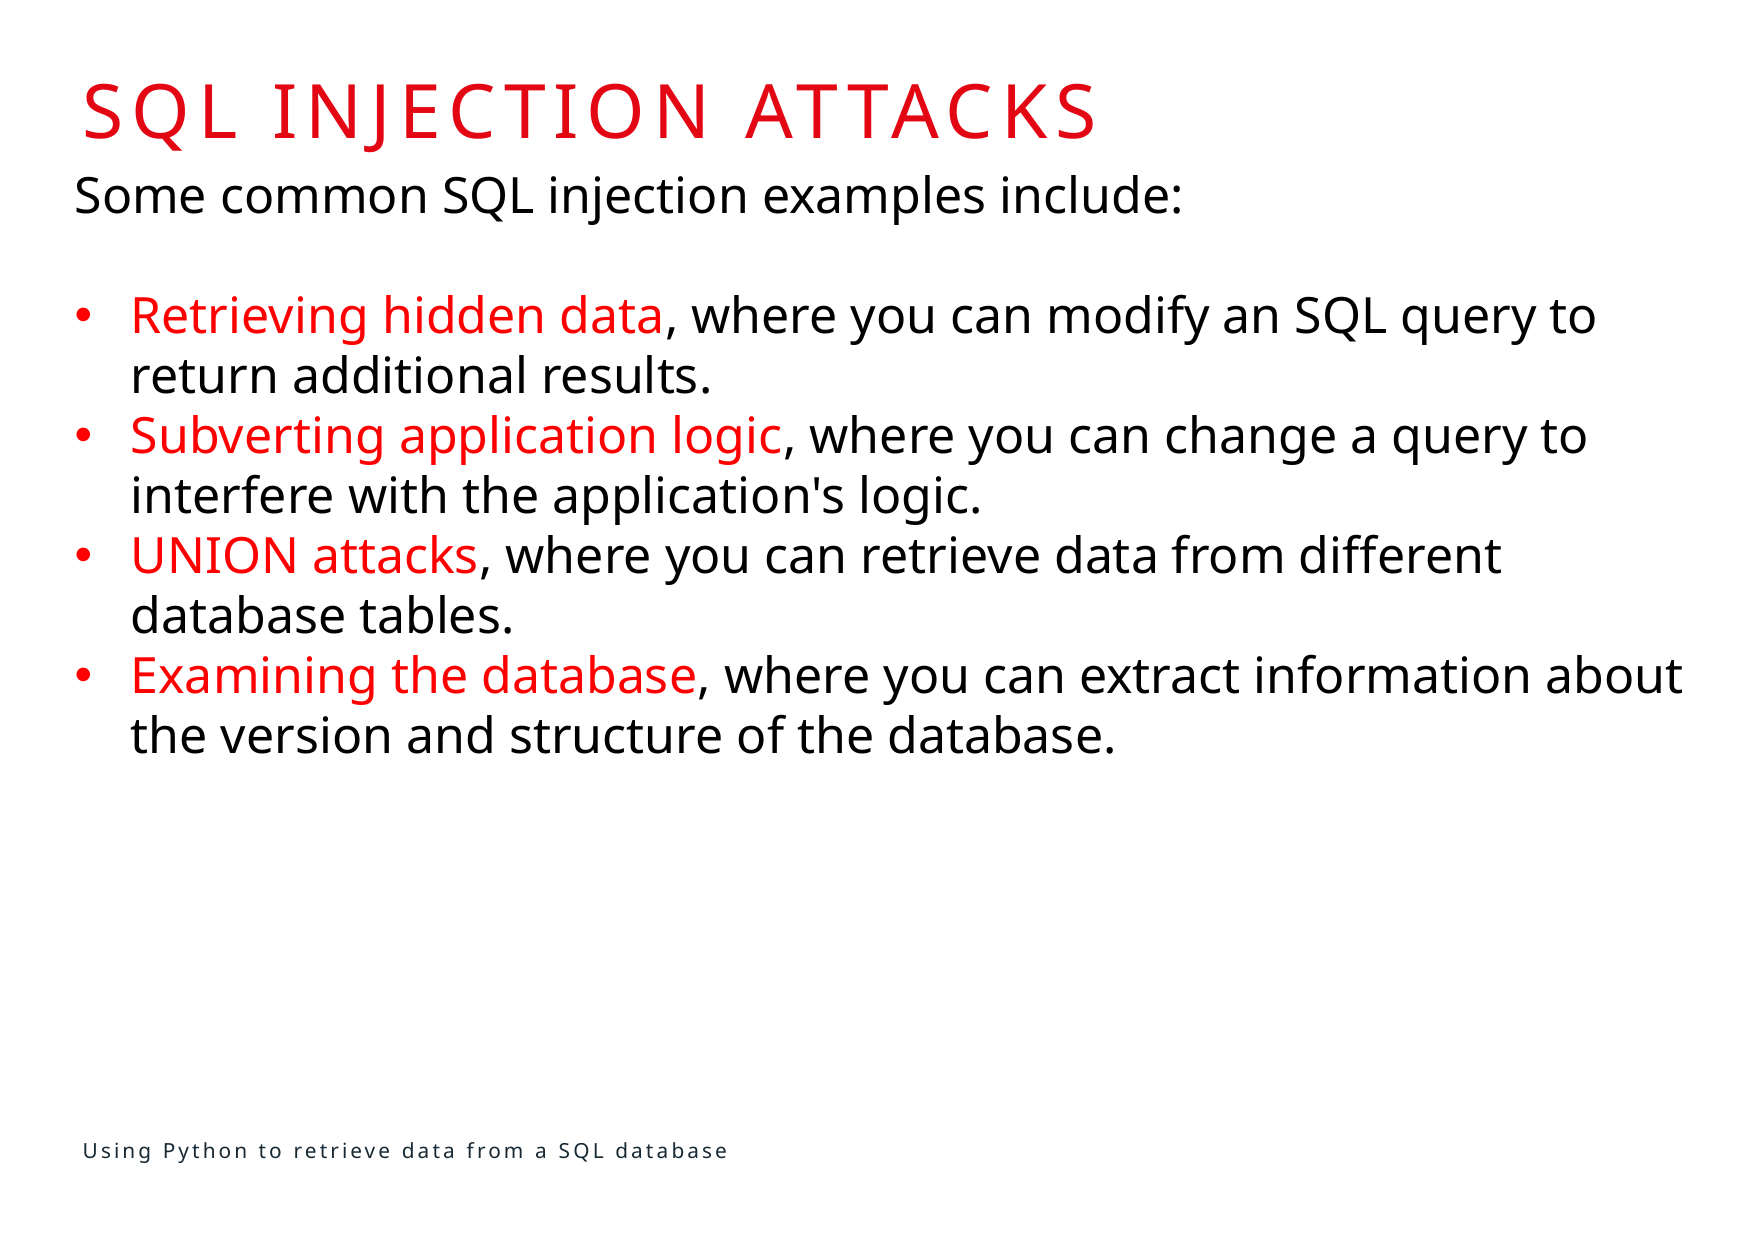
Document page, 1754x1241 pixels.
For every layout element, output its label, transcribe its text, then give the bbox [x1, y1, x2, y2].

footer Using Python to retrieve data from a SQL database [82, 1146, 1177, 1180]
title sql injection attacks [82, 63, 1690, 156]
text_box Some common SQL injection examples include: Retrieving hidden data, where you can modify an SQL query to return additional results. Subverting application logic, where you can change a query to interfere with the application's logic. UNION attacks, where you can retrieve data from different database tables. Examining the database, where you can extract information about the version and structure of the database. [59, 156, 1705, 772]
